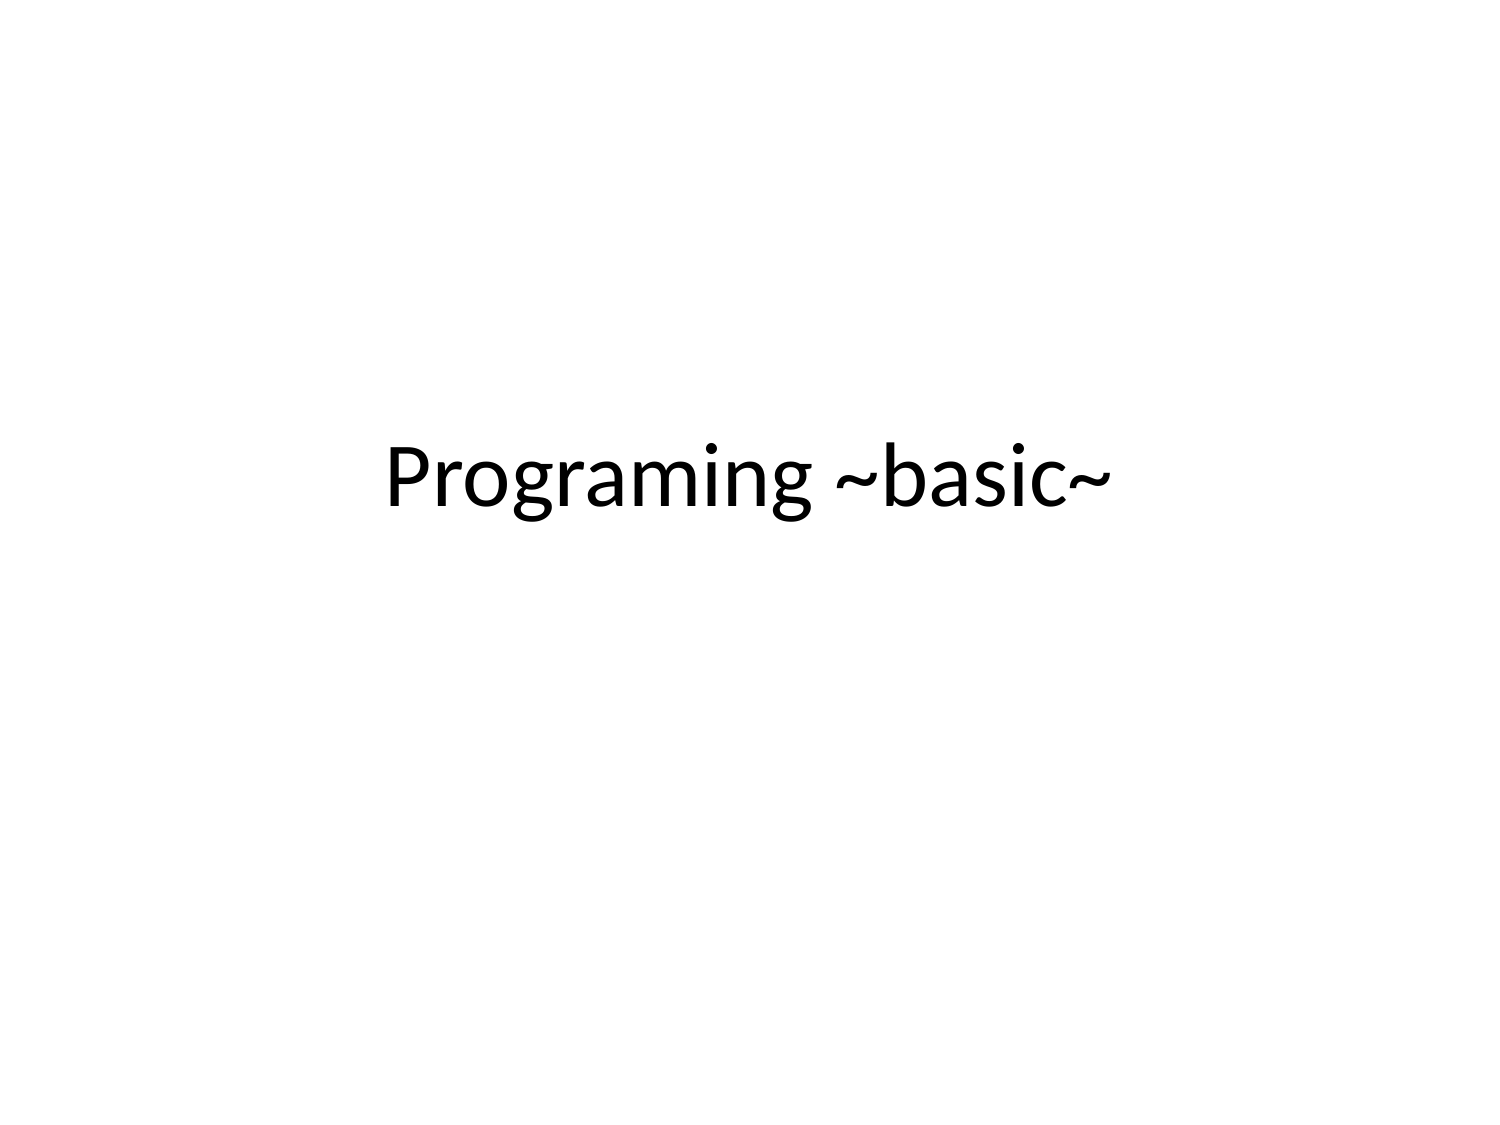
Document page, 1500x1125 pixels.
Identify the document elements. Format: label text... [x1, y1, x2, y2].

title Programing ~basic~ [112, 349, 1388, 591]
